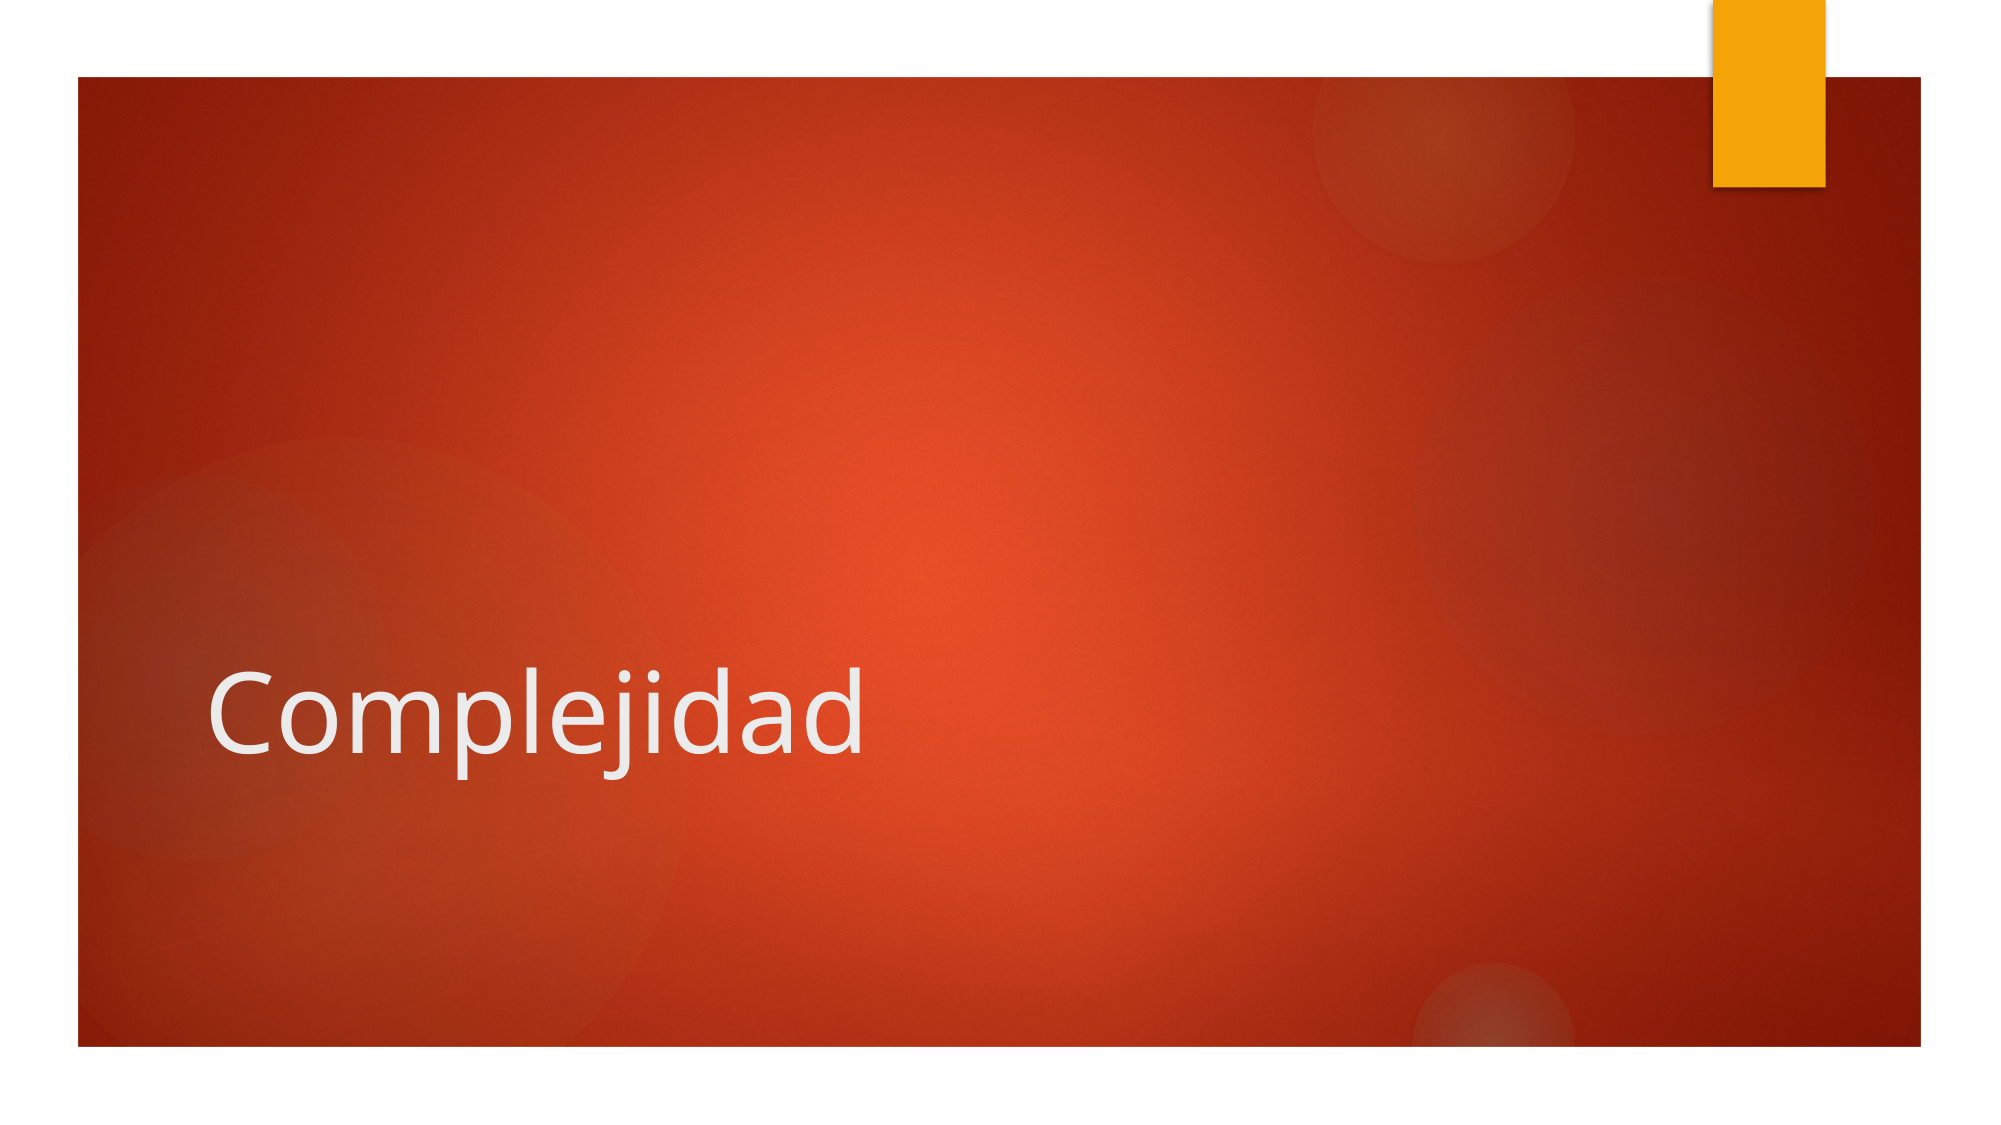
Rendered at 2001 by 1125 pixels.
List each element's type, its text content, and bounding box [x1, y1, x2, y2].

title Complejidad [189, 344, 1638, 784]
